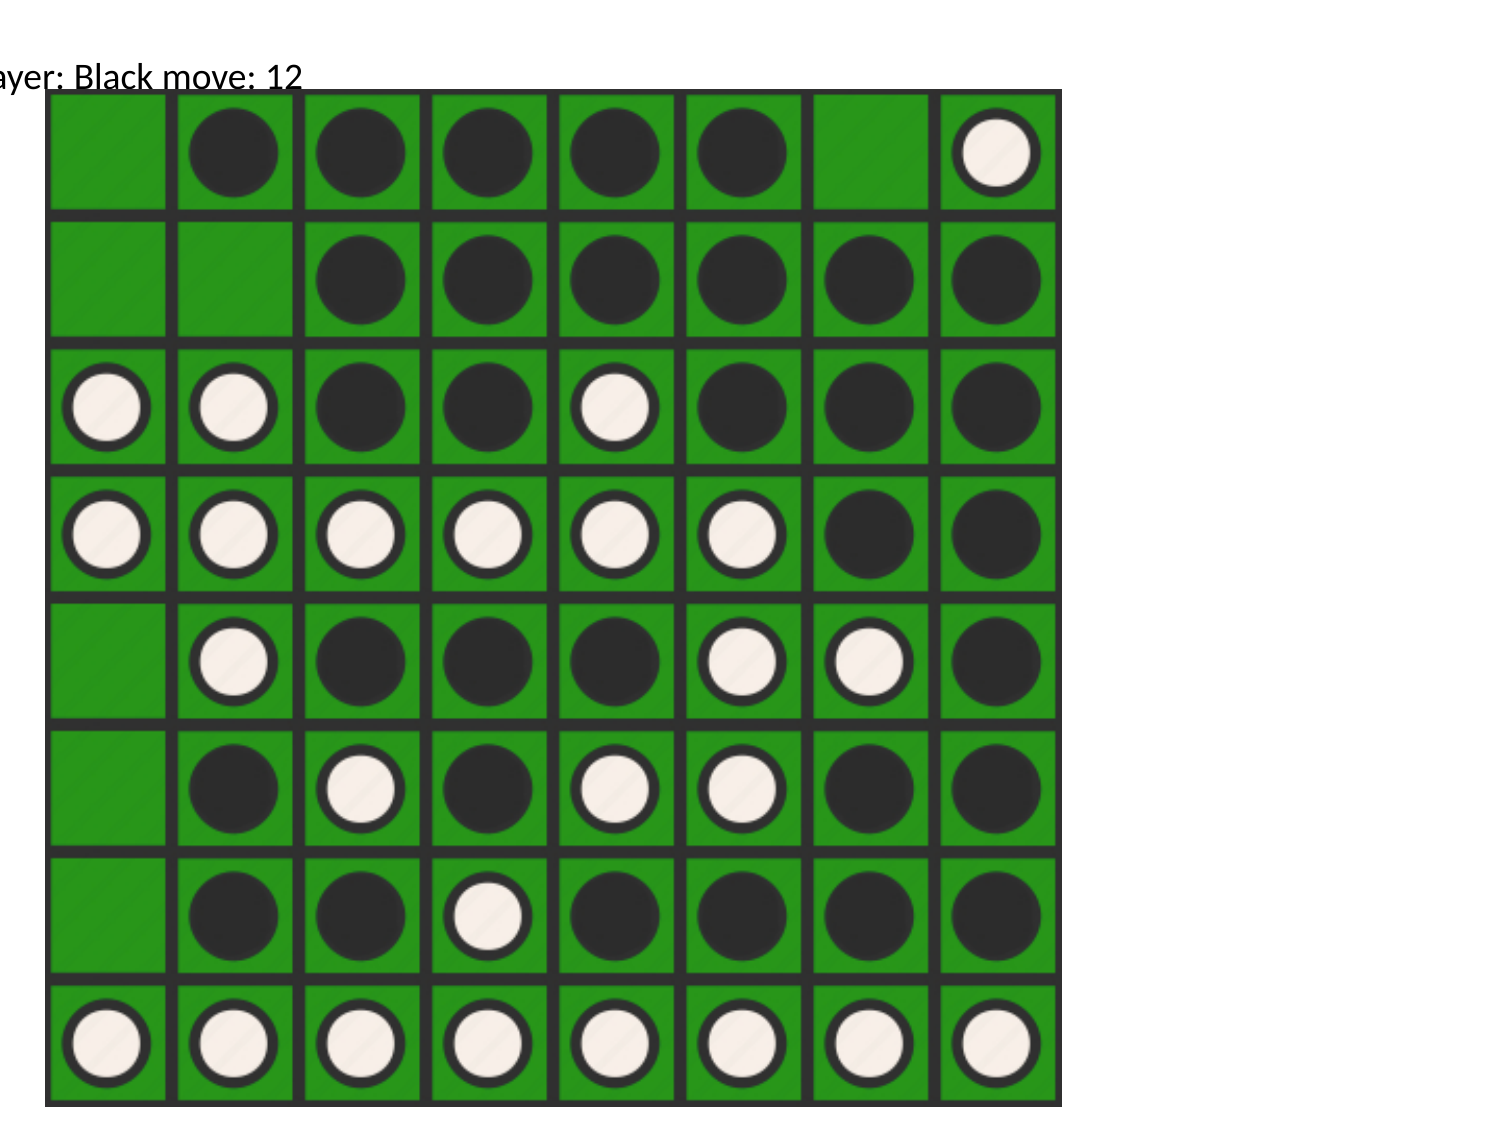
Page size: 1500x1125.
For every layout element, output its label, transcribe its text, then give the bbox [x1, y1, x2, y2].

text_box turn: 53 player: Black move: 12 [0, 44, 319, 105]
picture [44, 89, 1062, 1107]
